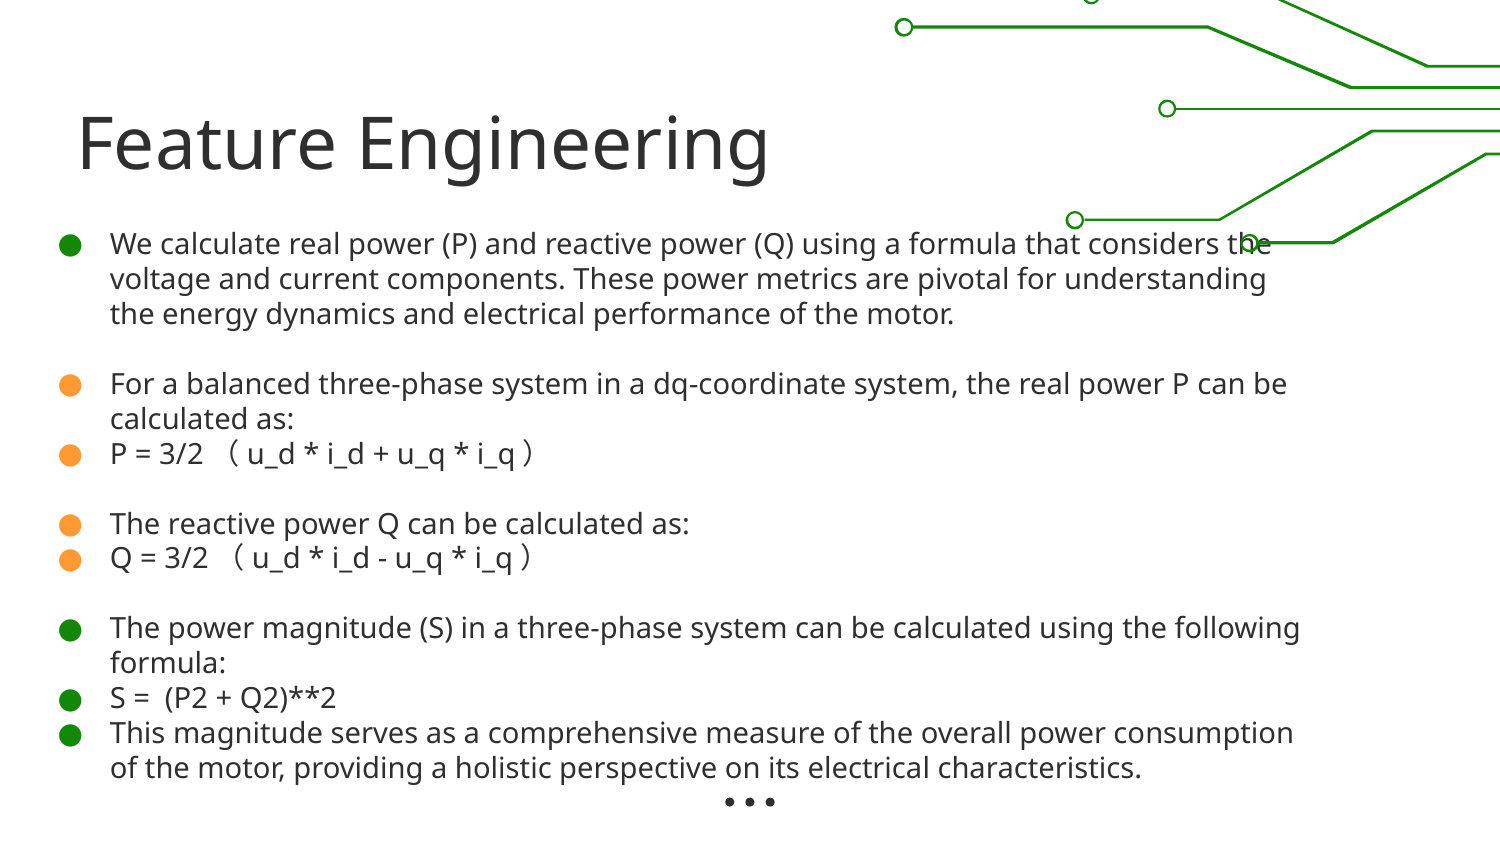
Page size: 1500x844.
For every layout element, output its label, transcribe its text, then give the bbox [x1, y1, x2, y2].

list We calculate real power (P) and reactive power (Q) using a formula that considers the voltage and current components. These power metrics are pivotal for understanding the energy dynamics and electrical performance of the motor. For a balanced three-phase system in a dq-coordinate system, the real power P can be calculated as: P = 3/2（u_d * i_d + u_q * i_q） The reactive power Q can be calculated as: Q = 3/2（u_d * i_d - u_q * i_q） The power magnitude (S) in a three-phase system can be calculated using the following formula: S = (P2 + Q2)**2 This magnitude serves as a comprehensive measure of the overall power consumption of the motor, providing a holistic perspective on its electrical characteristics. [19, 210, 1319, 662]
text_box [725, 797, 775, 807]
title Feature Engineering [61, 81, 806, 176]
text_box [894, 0, 1500, 253]
